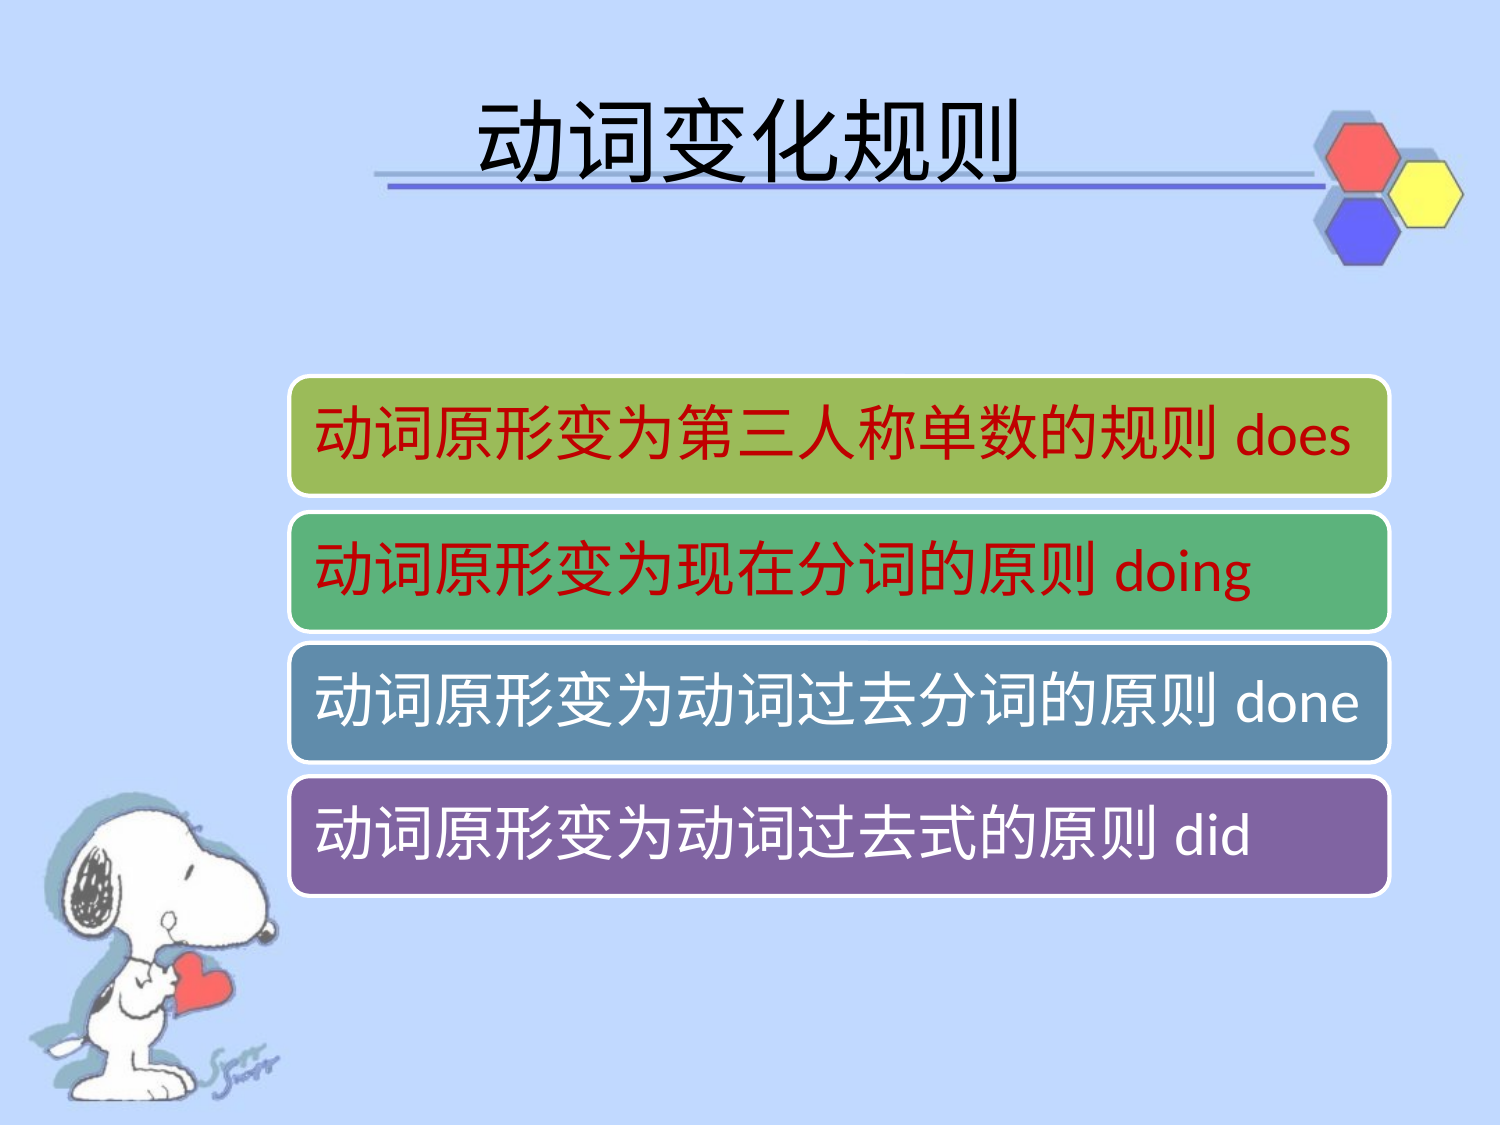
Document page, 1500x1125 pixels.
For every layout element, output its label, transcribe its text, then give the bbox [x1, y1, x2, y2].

title 动词变化规则 [75, 45, 1425, 233]
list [289, 290, 1390, 982]
